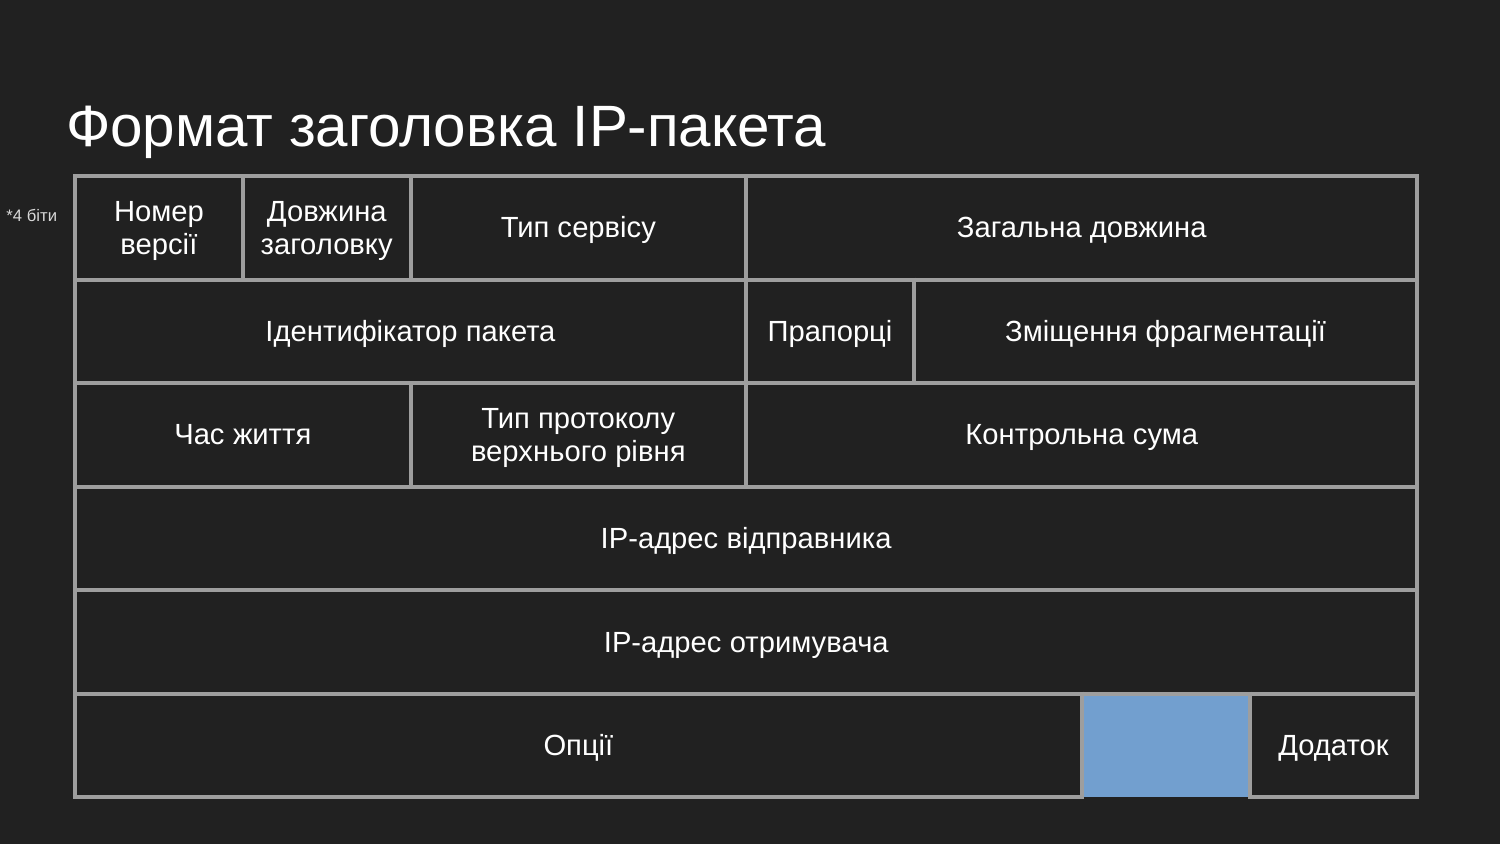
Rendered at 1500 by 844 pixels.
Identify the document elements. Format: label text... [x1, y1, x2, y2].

table_cell Опції [77, 696, 1080, 795]
table_cell Час життя [77, 385, 409, 485]
table_header Номер версії [77, 178, 241, 278]
table_cell Зміщення фрагментації [916, 282, 1415, 381]
table_header Тип сервісу [413, 178, 744, 278]
table_header Загальна довжина [748, 178, 1415, 278]
table_header Довжина заголовку [245, 178, 409, 278]
table_cell Контрольна сума [748, 385, 1415, 485]
table_cell ІР-адрес отримувача [77, 592, 1415, 692]
table_cell IP-адрес відправника [77, 489, 1415, 588]
table_cell Тип протоколу верхнього рівня [413, 385, 744, 485]
table_cell Прапорці [748, 282, 912, 381]
table_cell Додаток [1252, 696, 1415, 795]
table_cell Ідентифікатор пакета [77, 282, 744, 381]
title Формат заголовка IP-пакета [51, 72, 1449, 167]
text_box *4 біти [0, 189, 87, 237]
